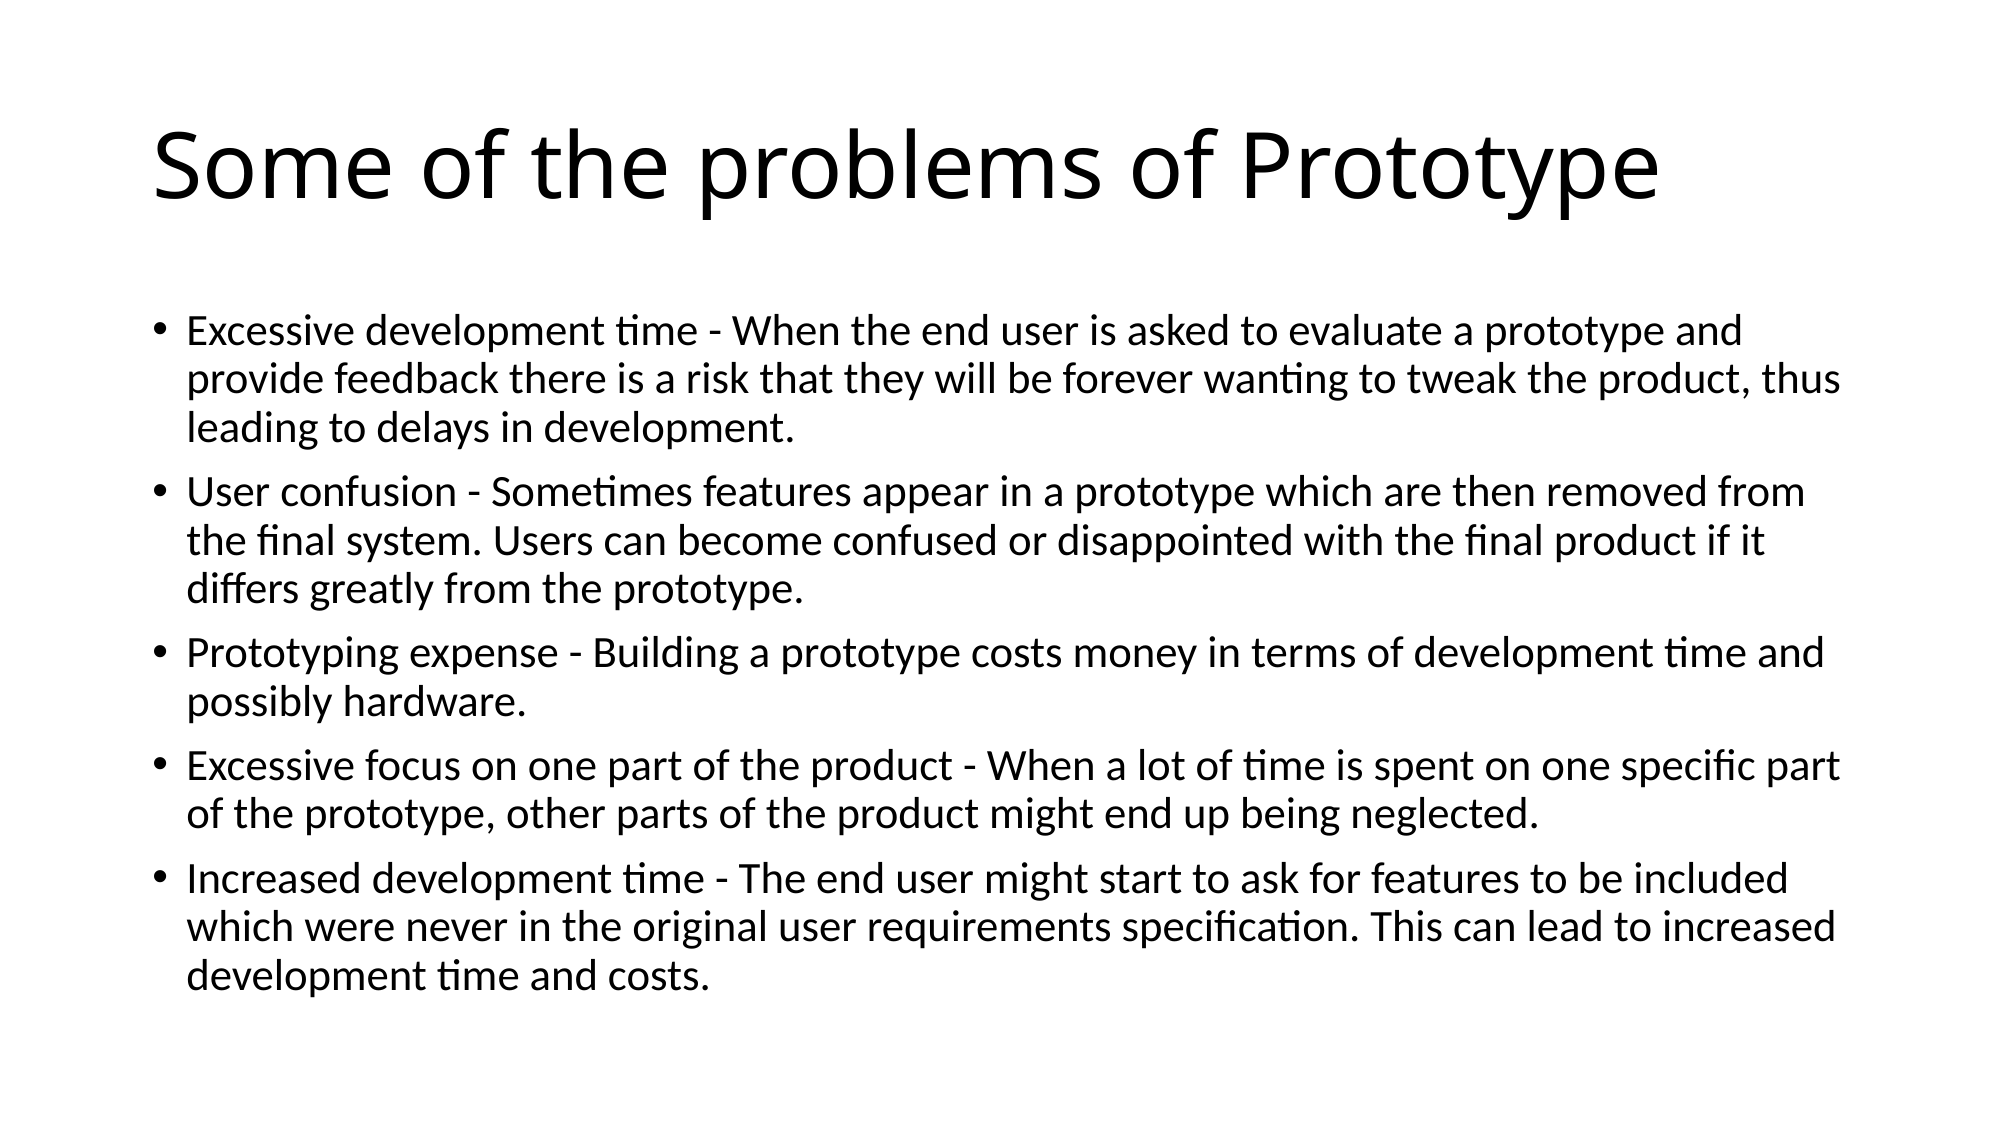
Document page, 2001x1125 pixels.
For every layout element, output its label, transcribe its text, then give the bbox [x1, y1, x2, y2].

title Some of the problems of Prototype [137, 59, 1863, 278]
list Excessive development time - When the end user is asked to evaluate a prototype and provide feedback there is a risk that they will be forever wanting to tweak the product, thus leading to delays in development. User confusion - Sometimes features appear in a prototype which are then removed from the final system. Users can become confused or disappointed with the final product if it differs greatly from the prototype. Prototyping expense - Building a prototype costs money in terms of development time and possibly hardware. Excessive focus on one part of the product - When a lot of time is spent on one specific part of the prototype, other parts of the product might end up being neglected. Increased development time - The end user might start to ask for features to be included which were never in the original user requirements specification. This can lead to increased development time and costs. [137, 299, 1863, 1014]
